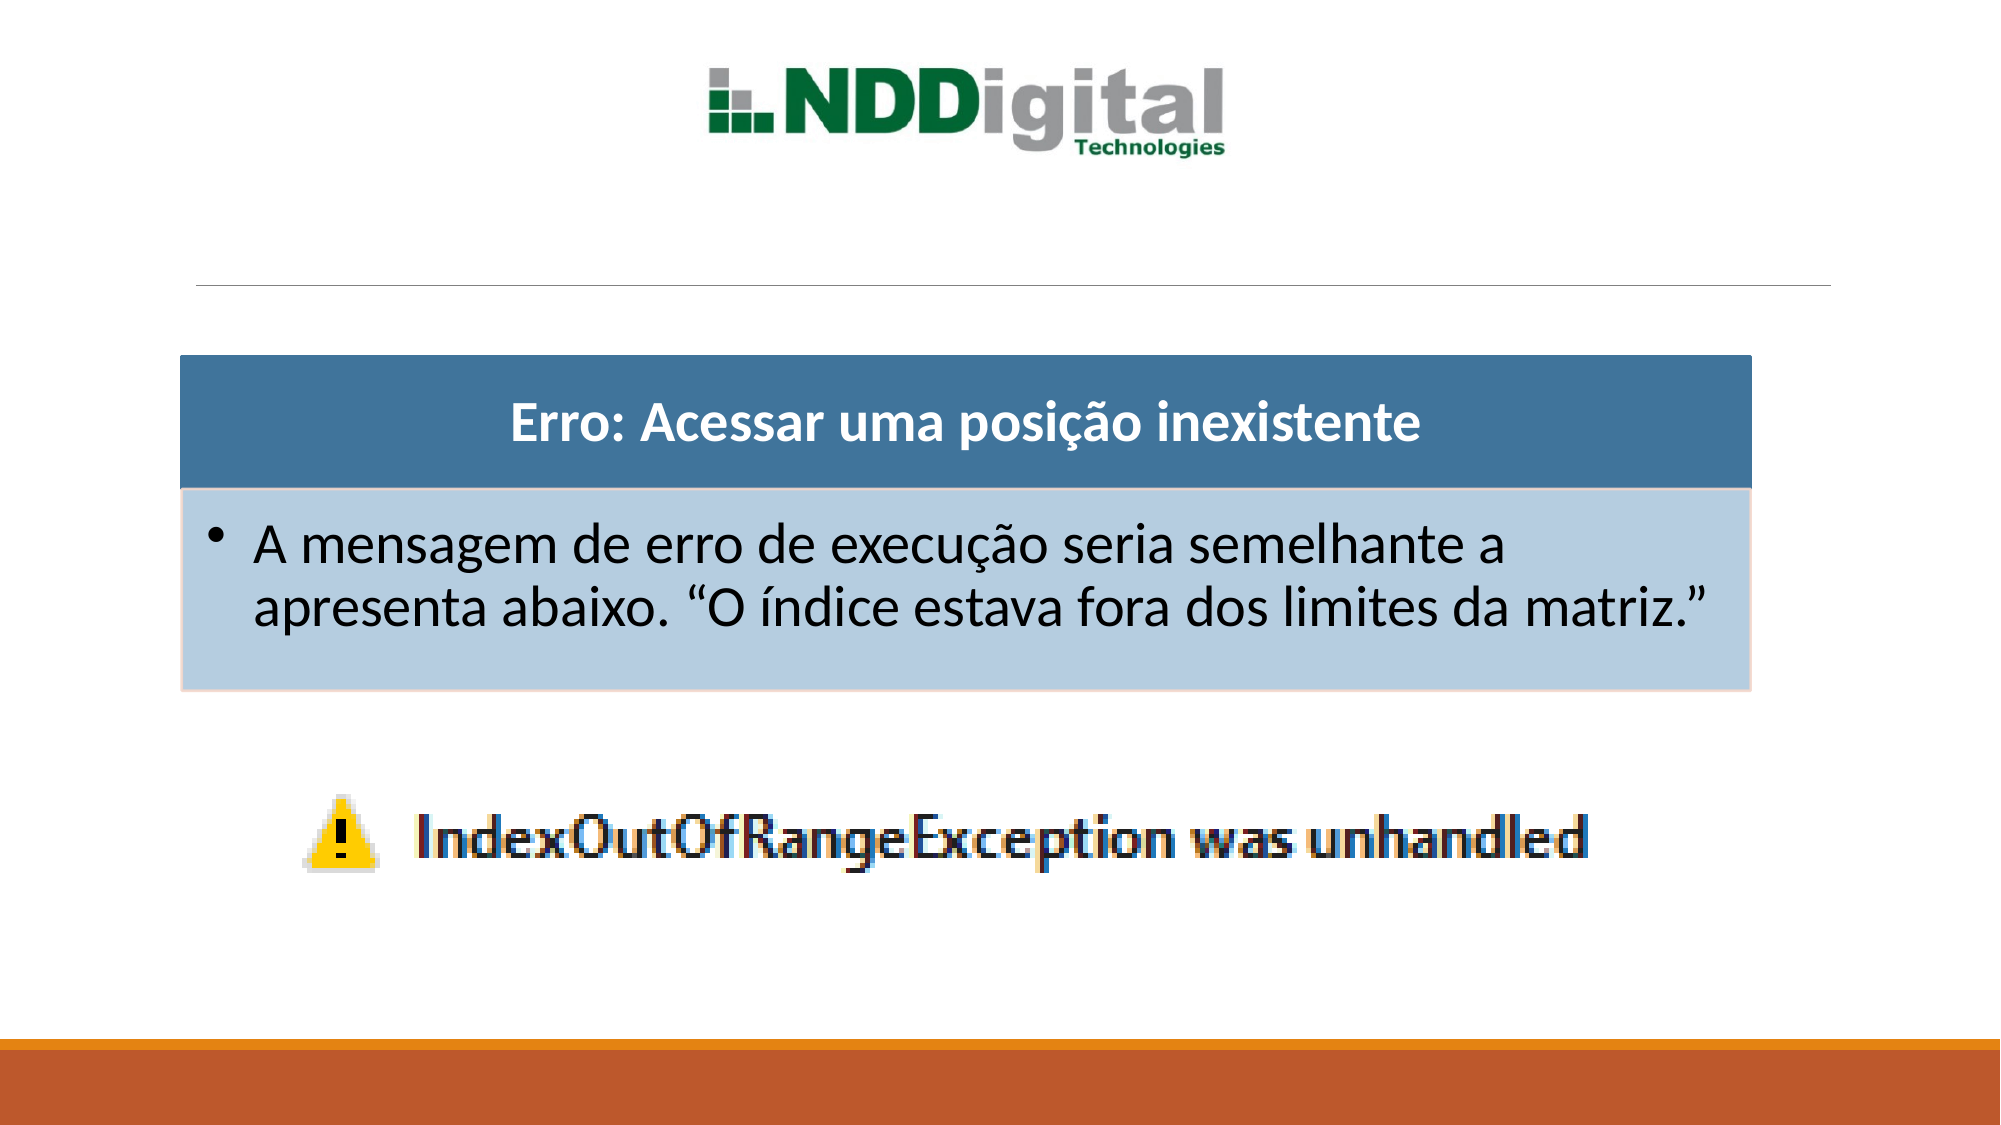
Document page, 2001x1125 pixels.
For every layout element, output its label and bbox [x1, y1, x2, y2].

text_box [181, 334, 1752, 713]
picture [684, 0, 1249, 180]
picture [268, 785, 2000, 888]
